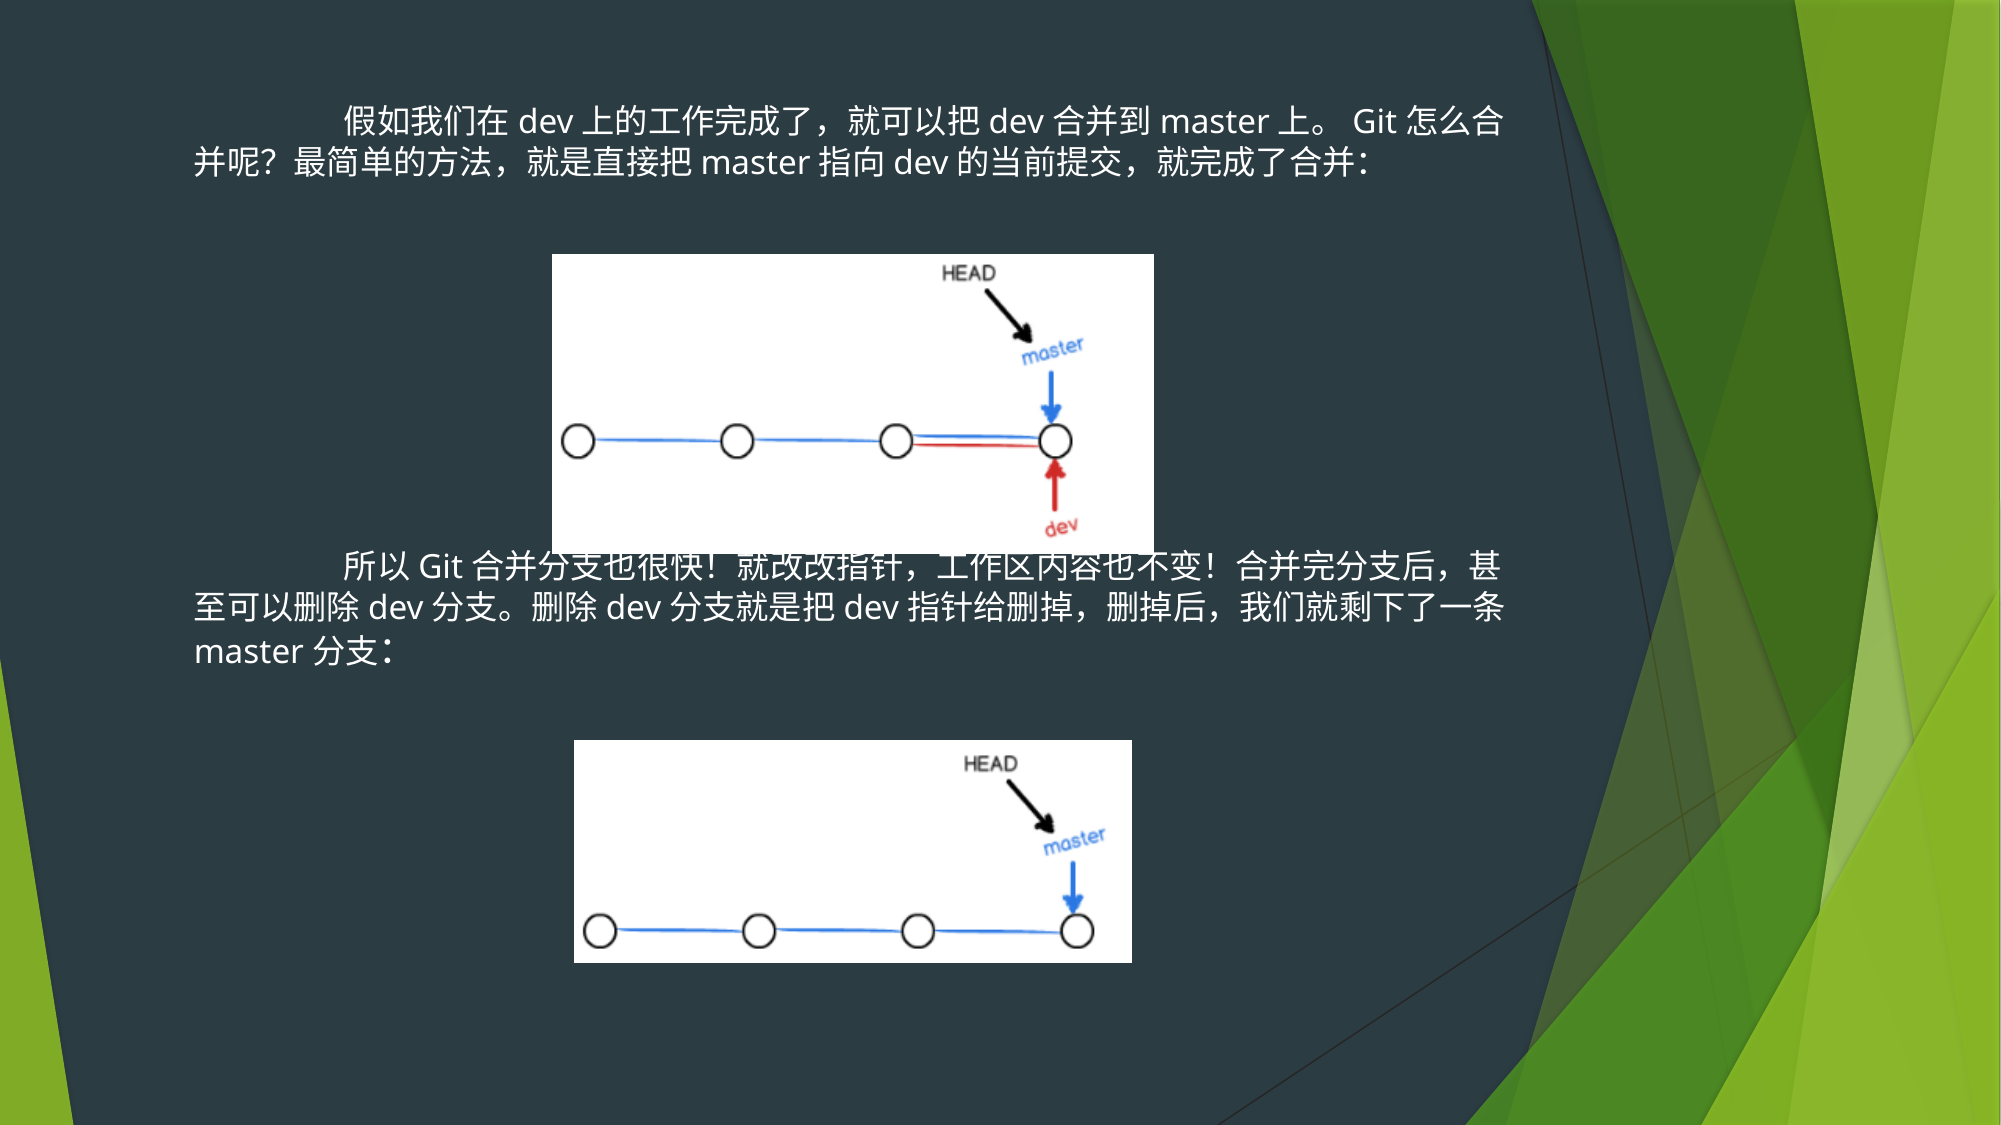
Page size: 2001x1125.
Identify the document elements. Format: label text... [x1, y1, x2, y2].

text_box 假如我们在dev上的工作完成了，就可以把dev合并到master上。Git怎么合并呢？最简单的方法，就是直接把master指向dev的当前提交，就完成了合并： 所以Git合并分支也很快！就改改指针，工作区内容也不变！合并完分支后，甚至可以删除dev分支。删除dev分支就是把dev指针给删掉，删掉后，我们就剩下了一条master分支： [179, 88, 1528, 1039]
picture [573, 739, 1133, 963]
picture [551, 254, 1155, 554]
